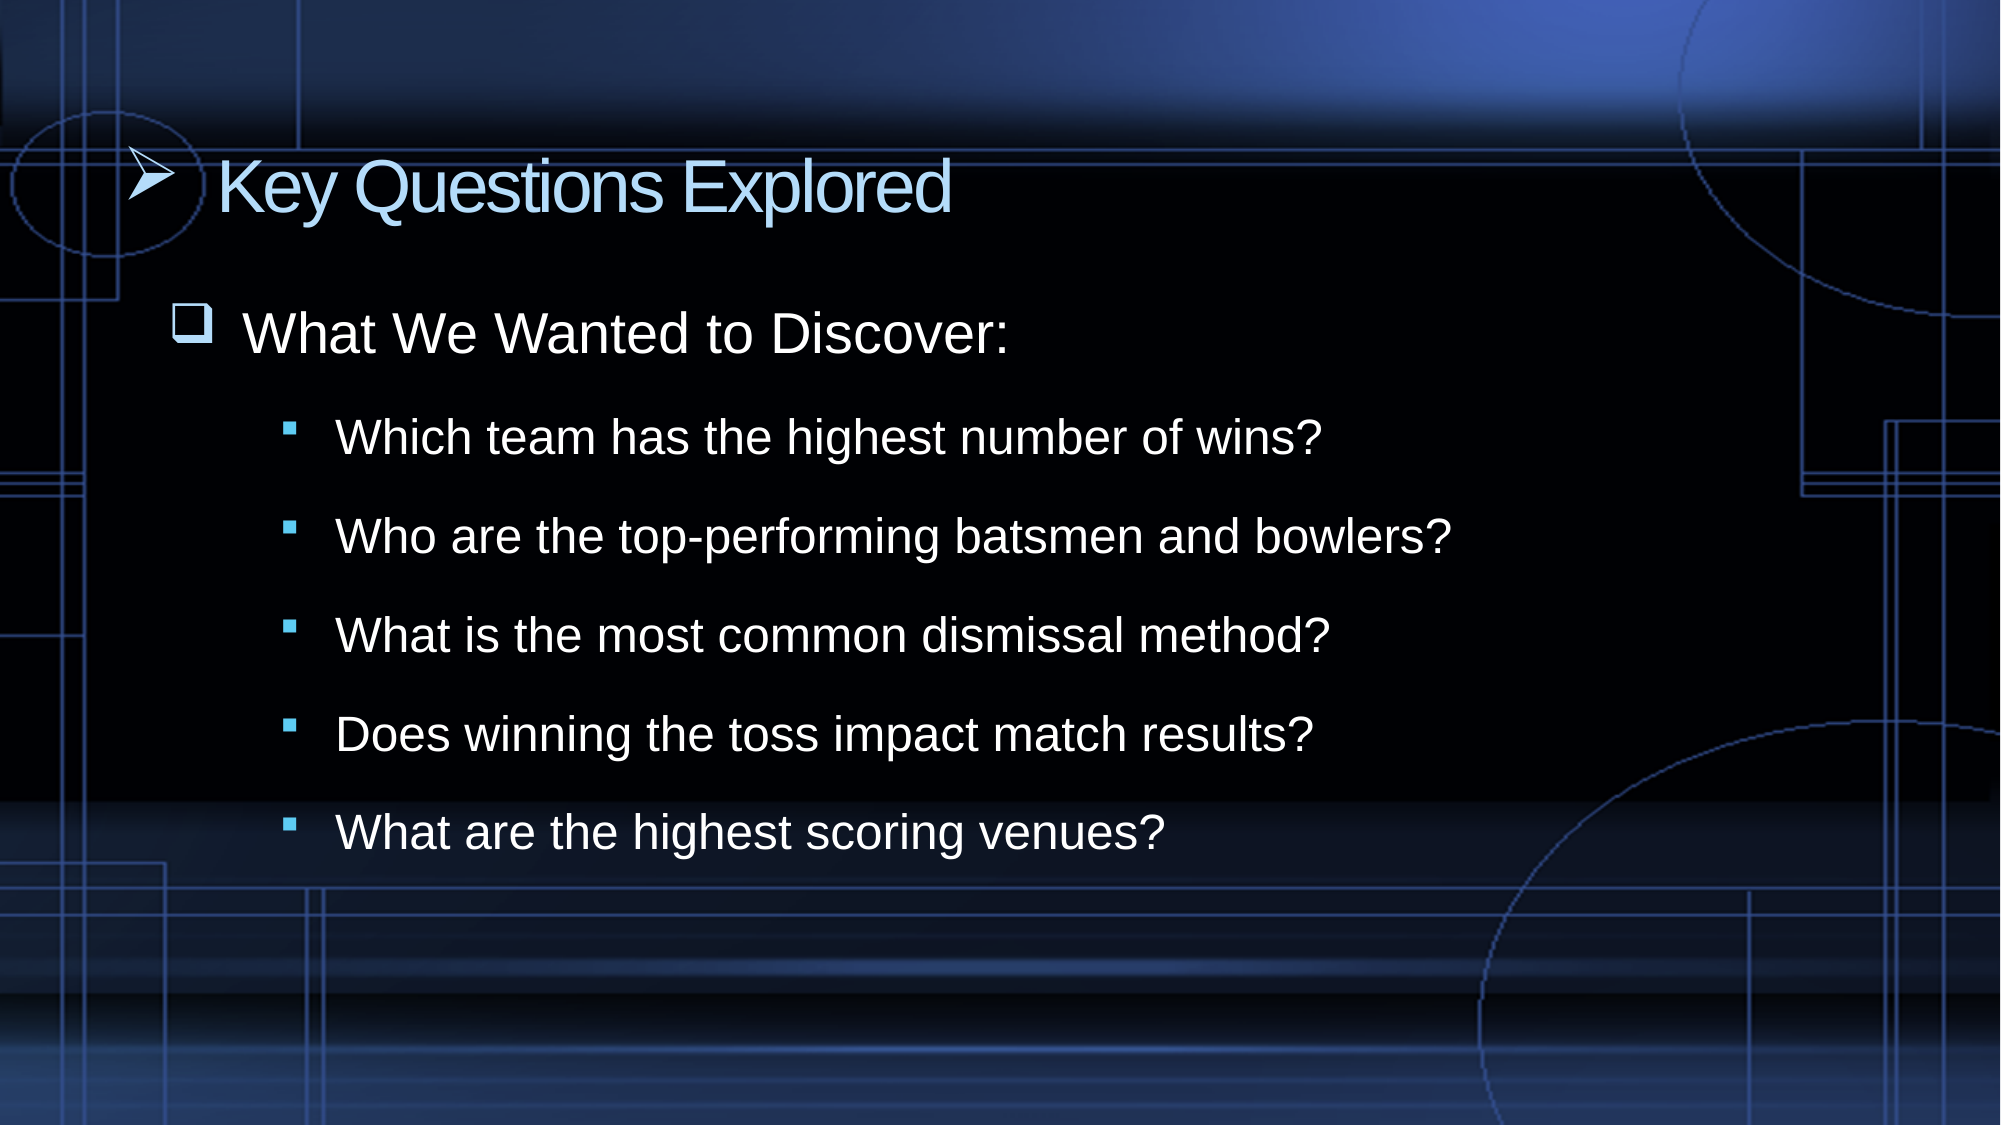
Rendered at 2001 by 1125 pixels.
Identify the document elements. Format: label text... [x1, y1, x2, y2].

list What We Wanted to Discover: Which team has the highest number of wins? Who are the top-performing batsmen and bowlers? What is the most common dismissal method? Does winning the toss impact match results? What are the highest scoring venues? [145, 254, 1664, 929]
title Key Questions Explored [107, 126, 1018, 255]
picture [0, 0, 2001, 1125]
